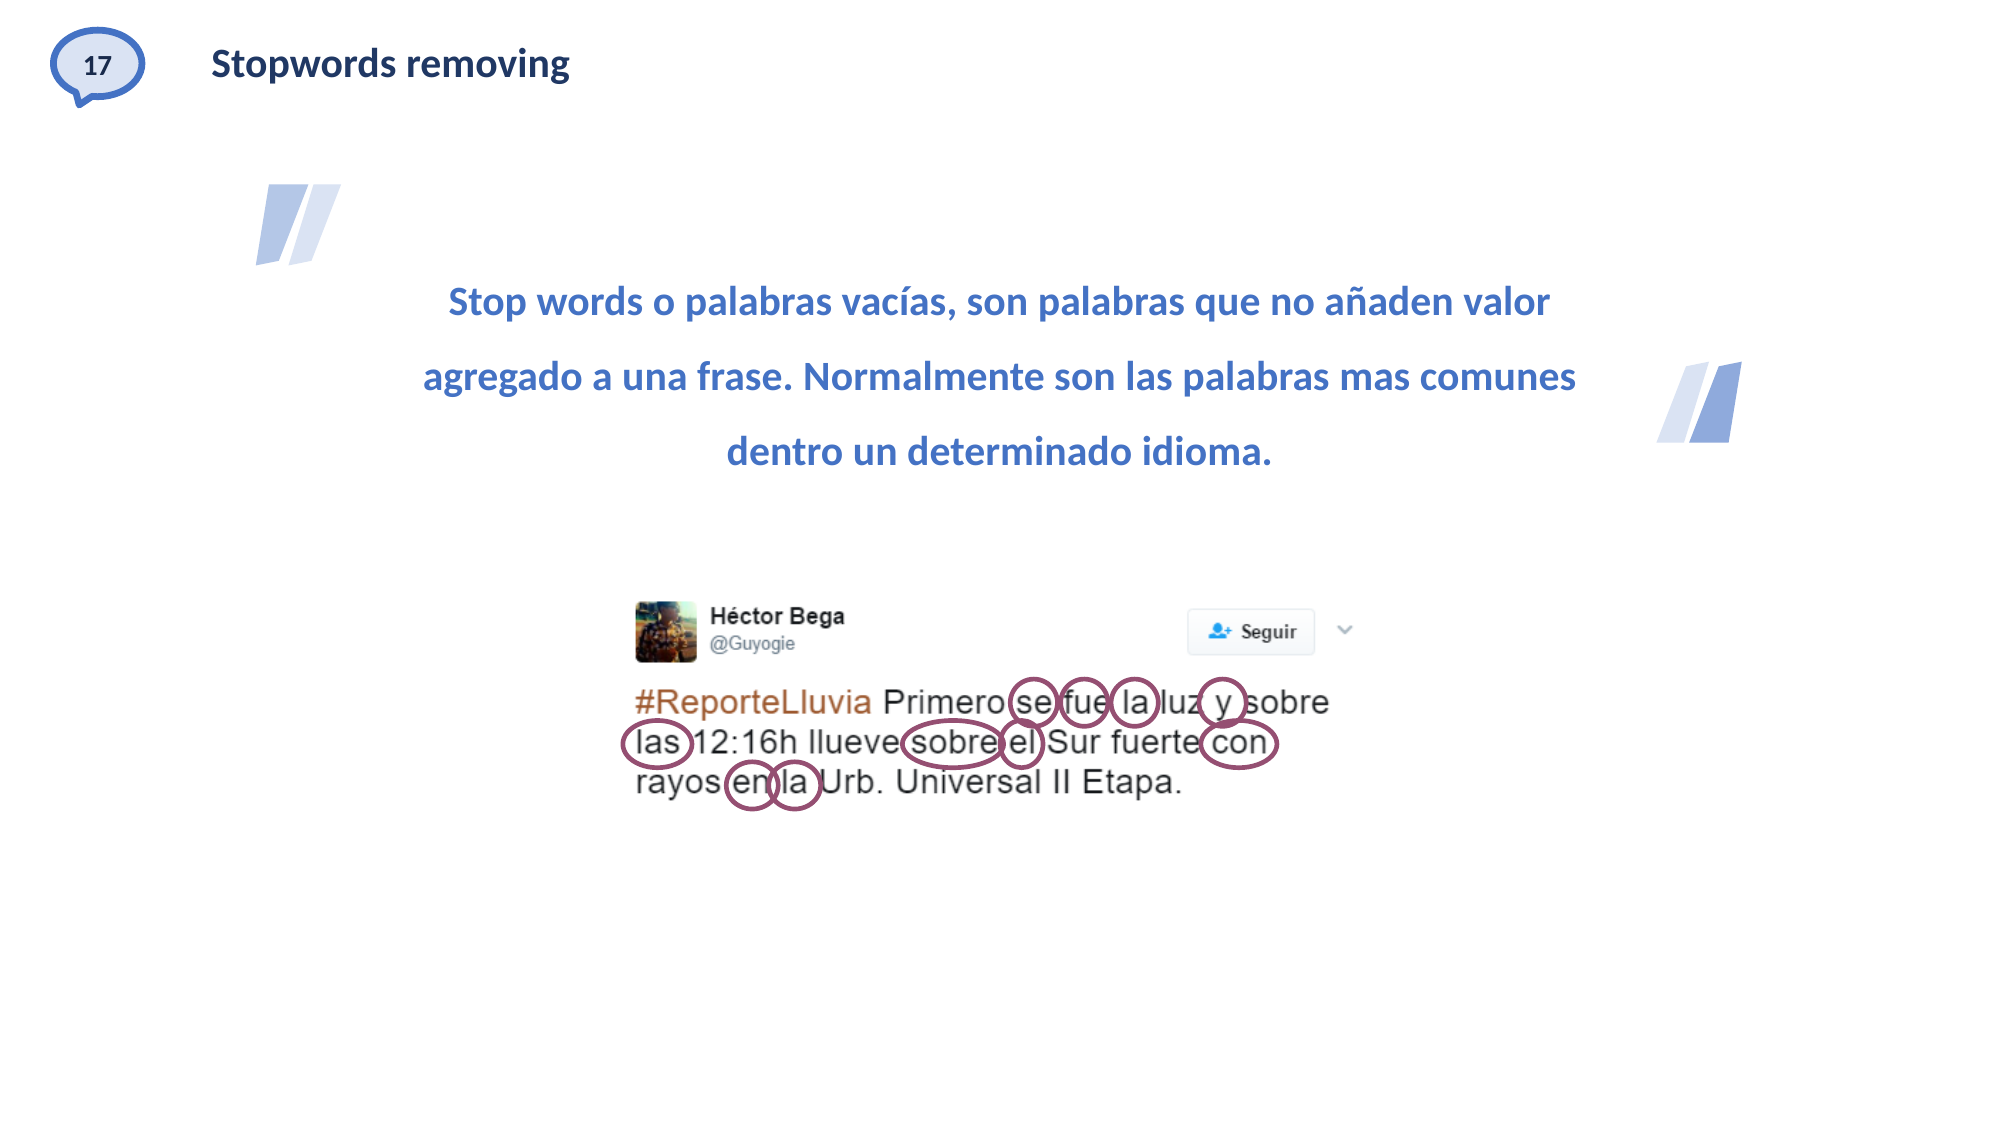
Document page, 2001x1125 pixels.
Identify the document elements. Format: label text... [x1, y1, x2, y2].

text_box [255, 184, 342, 266]
slide_number 17 [35, 25, 160, 102]
picture [615, 585, 1385, 820]
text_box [1656, 361, 1742, 443]
text_box Stop words o palabras vacías, son palabras que no añaden valor agregado a una frase. Normalmente son las palabras mas comunes dentro un determinado idioma. [373, 241, 1627, 482]
title Stopwords removing [196, 33, 1813, 96]
